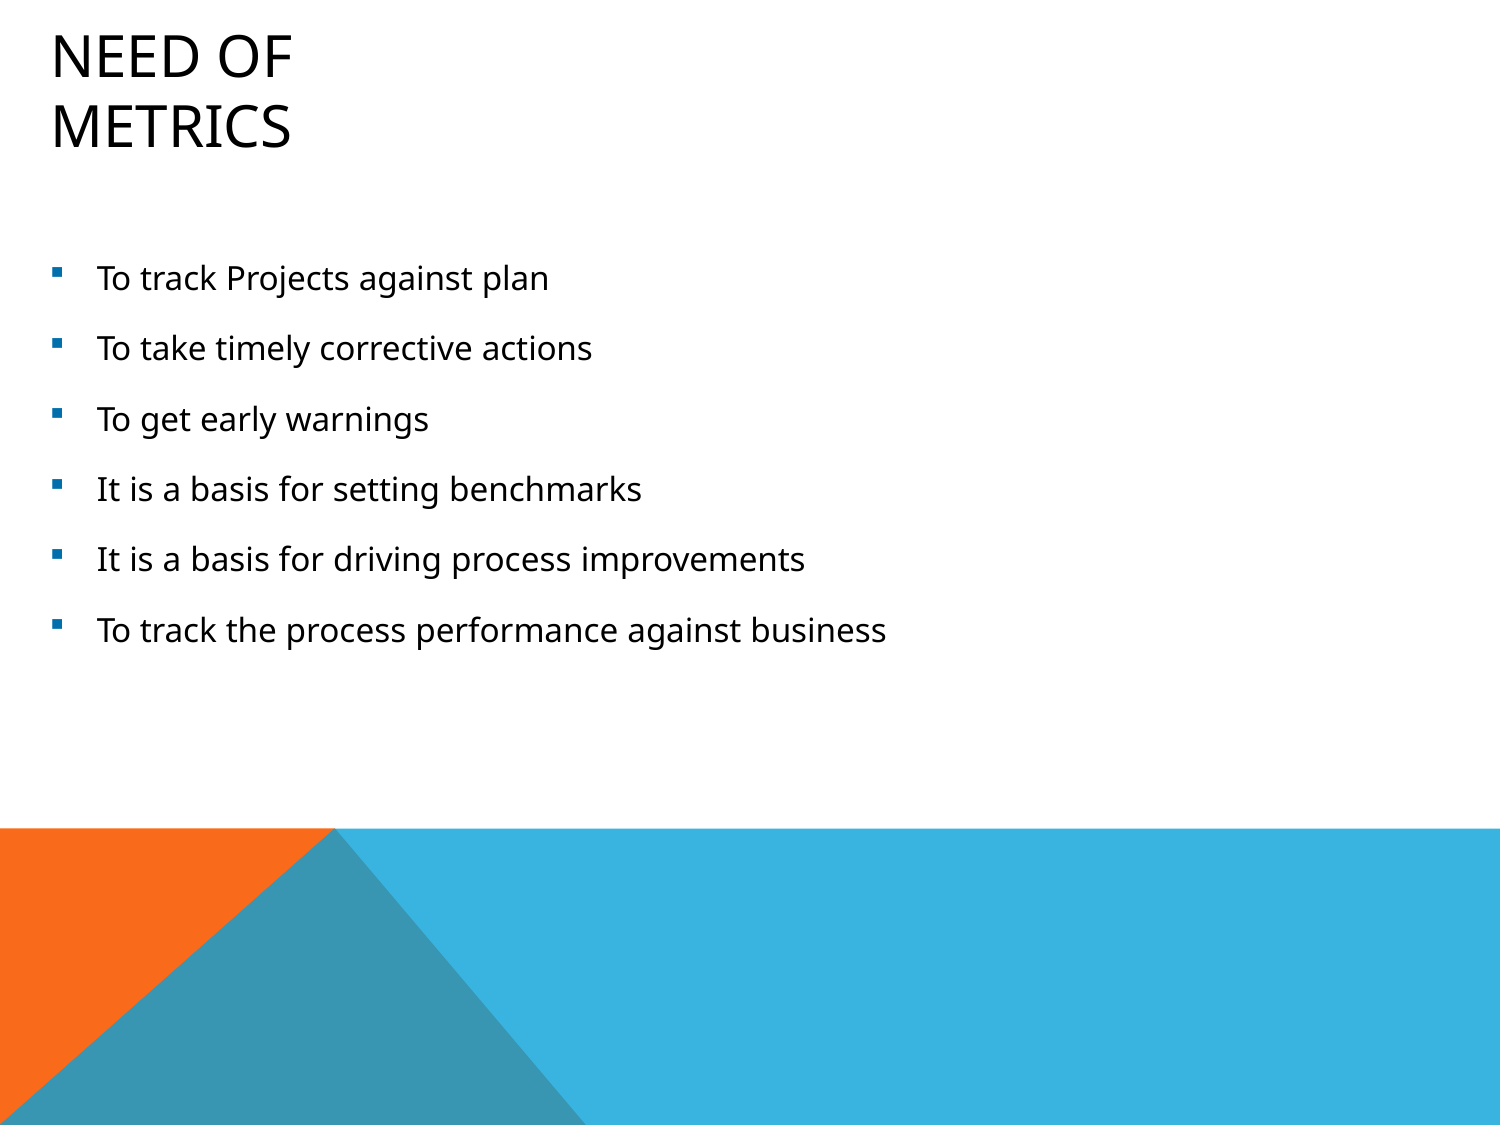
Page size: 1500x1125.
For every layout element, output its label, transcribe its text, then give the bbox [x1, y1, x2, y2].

text_box To track Projects against plan To take timely corrective actions To get early warnings It is a basis for setting benchmarks It is a basis for driving process improvements To track the process performance against business [47, 254, 951, 649]
title Need of Metrics [48, 0, 378, 184]
